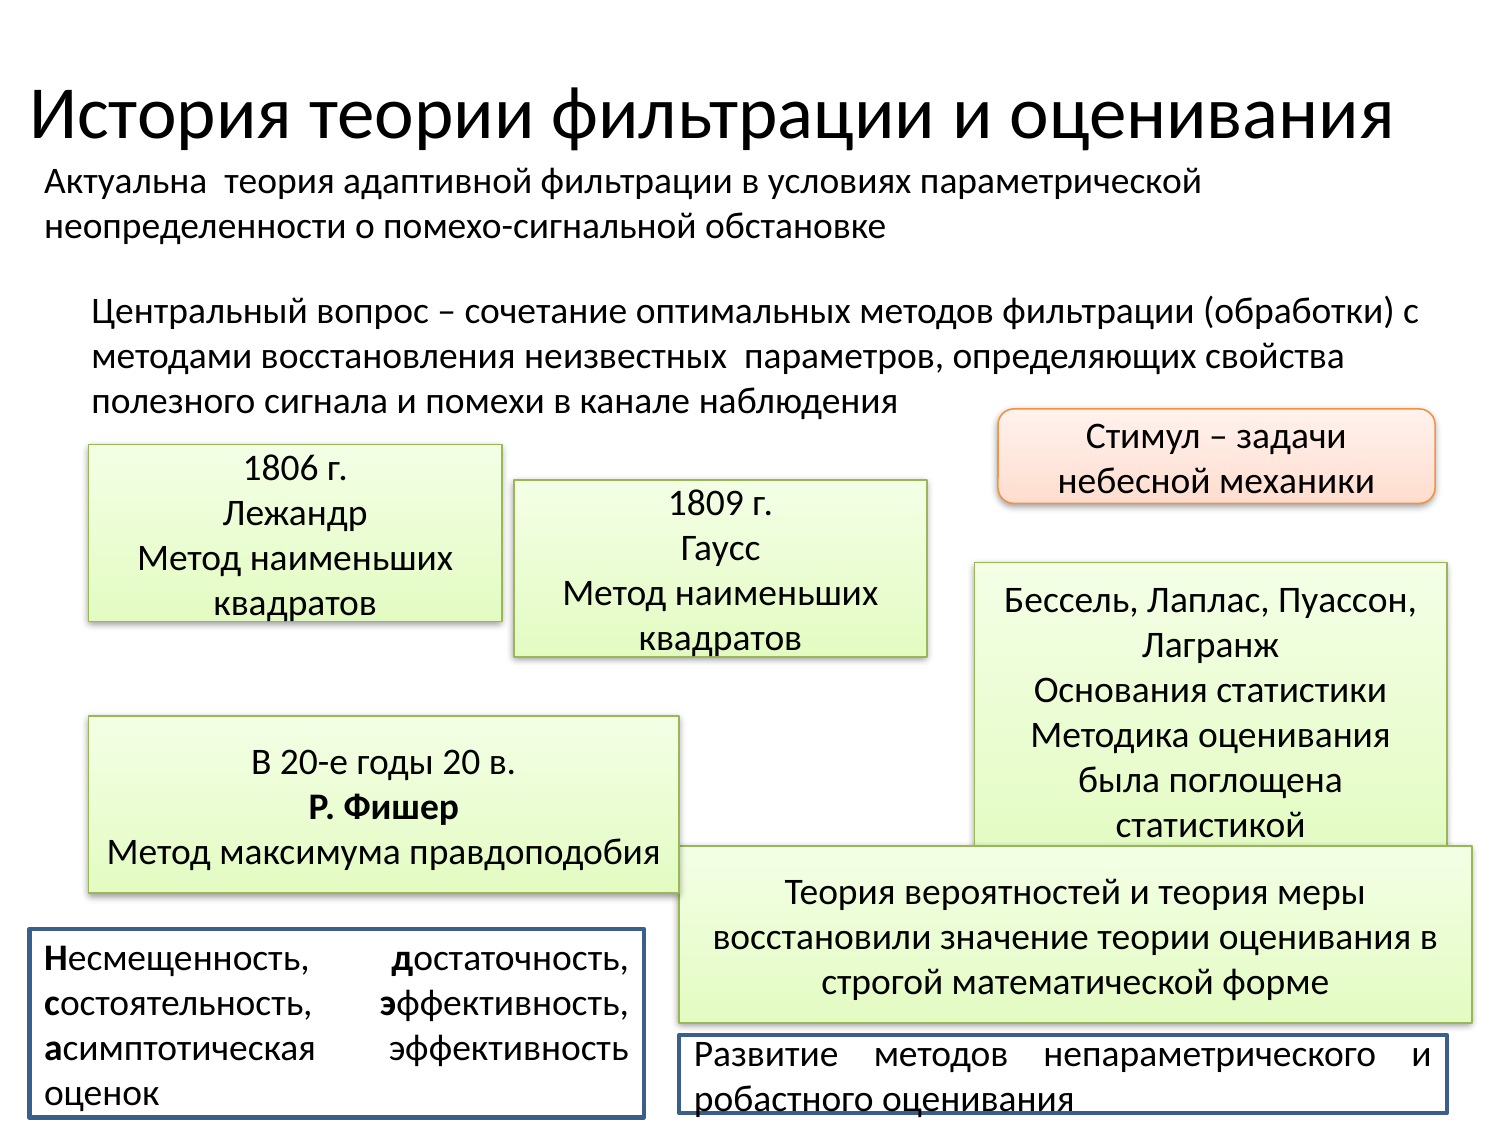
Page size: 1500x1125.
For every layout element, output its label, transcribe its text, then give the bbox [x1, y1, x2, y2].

text_box Бессель, Лаплас, Пуассон, Лагранж Основания статистики Методика оценивания была поглощена статистикой [974, 562, 1448, 843]
text_box Стимул – задачи небесной механики [997, 408, 1436, 505]
title История теории фильтрации и оценивания [0, 45, 1425, 173]
text_box Развитие методов непараметрического и робастного оценивания [677, 1033, 1449, 1115]
text_box Теория вероятностей и теория меры восстановили значение теории оценивания в строгой математической форме [678, 845, 1473, 1024]
text_box Несмещенность, достаточность, состоятельность, эффективность, асимптотическая эффективность оценок [27, 927, 646, 1120]
text_box Актуальна теория адаптивной фильтрации в условиях параметрической неопределенности о помехо-сигнальной обстановке [29, 148, 1459, 254]
text_box 1806 г. Лежандр Метод наименьших квадратов [88, 444, 503, 622]
text_box 1809 г. Гаусс Метод наименьших квадратов [513, 479, 928, 658]
text_box Центральный вопрос – сочетание оптимальных методов фильтрации (обработки) с методами восстановления неизвестных параметров, определяющих свойства полезного сигнала и помехи в канале наблюдения [76, 278, 1471, 429]
text_box В 20-е годы 20 в. Р. Фишер Метод максимума правдоподобия [88, 715, 680, 894]
